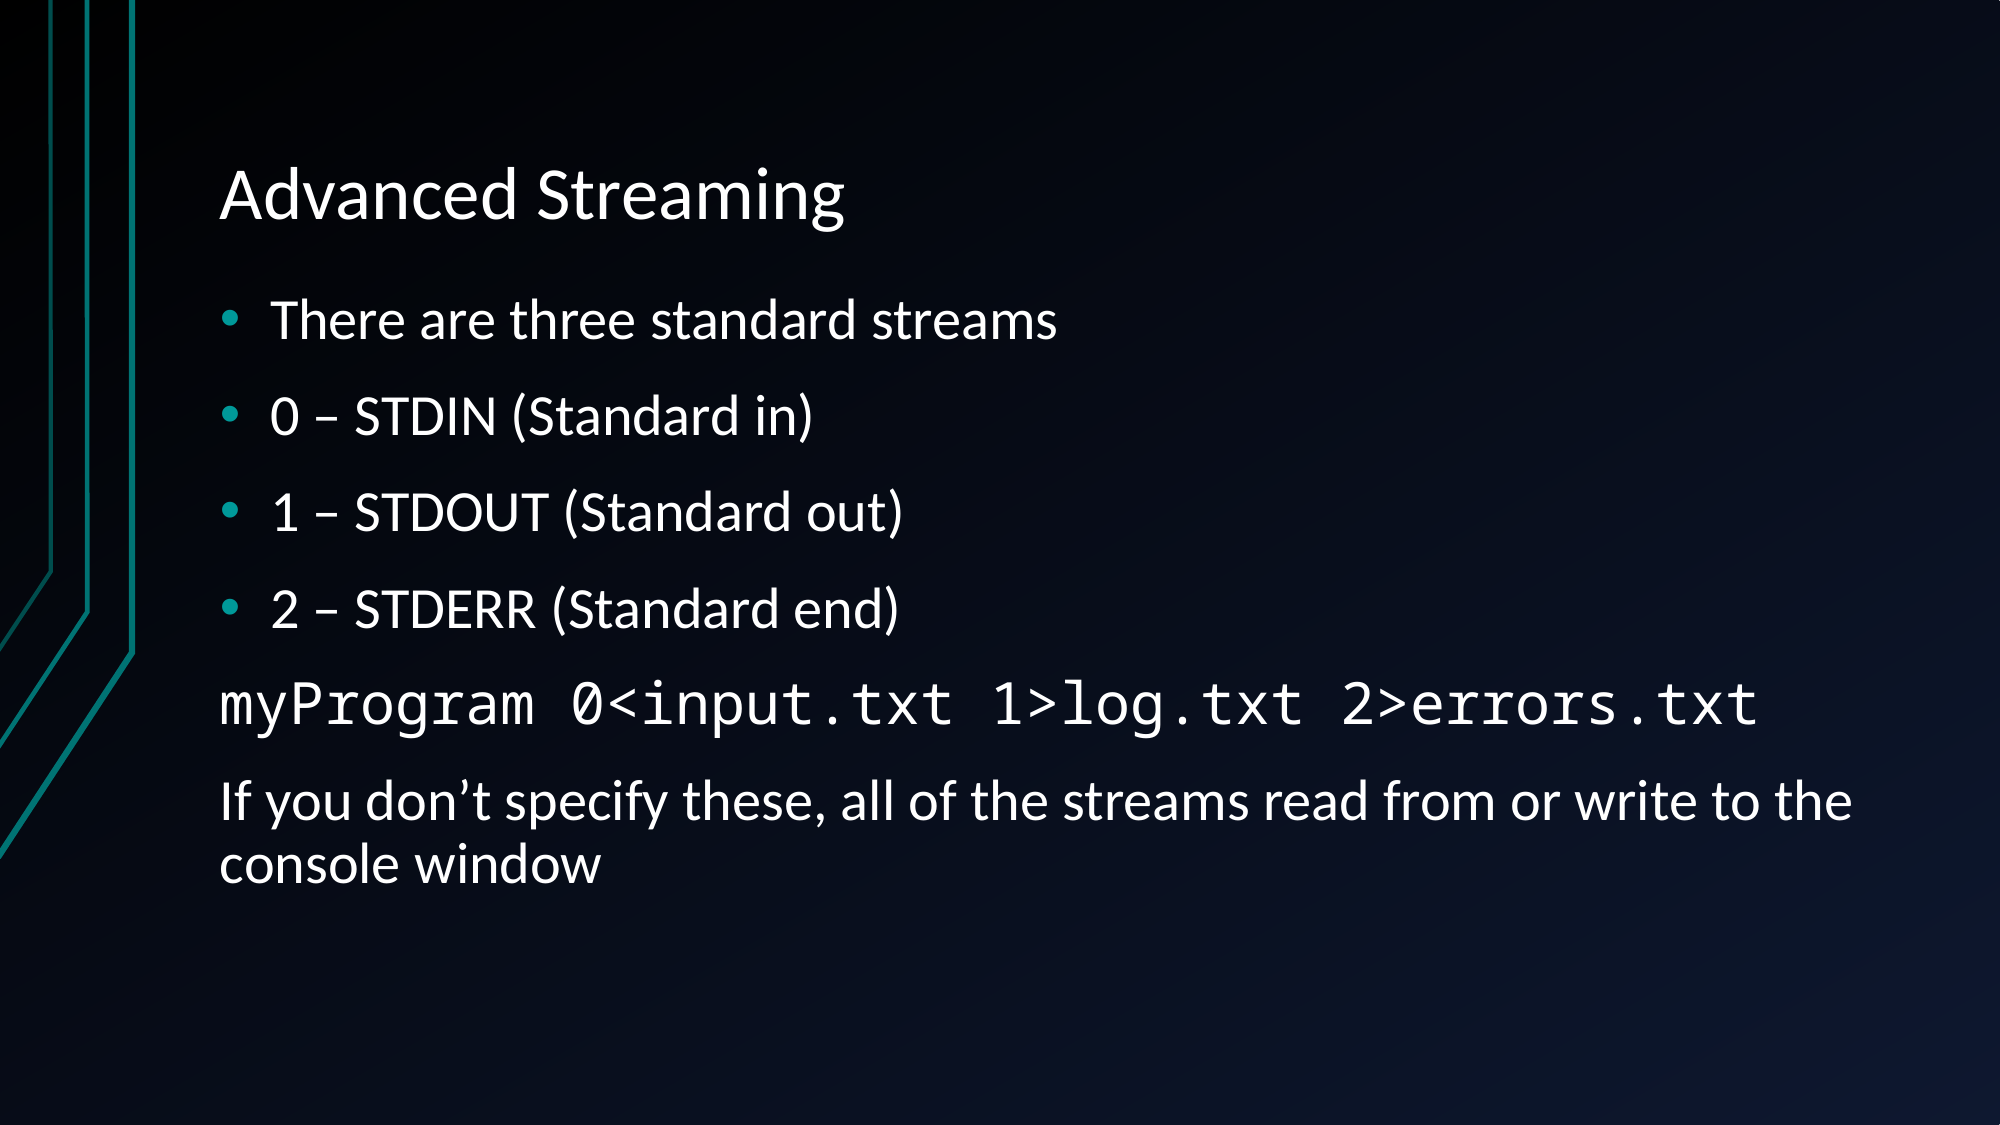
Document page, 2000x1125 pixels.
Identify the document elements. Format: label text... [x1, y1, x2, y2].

list There are three standard streams 0 – STDIN (Standard in) 1 – STDOUT (Standard out) 2 – STDERR (Standard end) myProgram 0<input.txt 1>log.txt 2>errors.txt If you don’t specify these, all of the streams read from or write to the console window [199, 279, 1913, 1012]
title Advanced Streaming [199, 45, 1900, 246]
